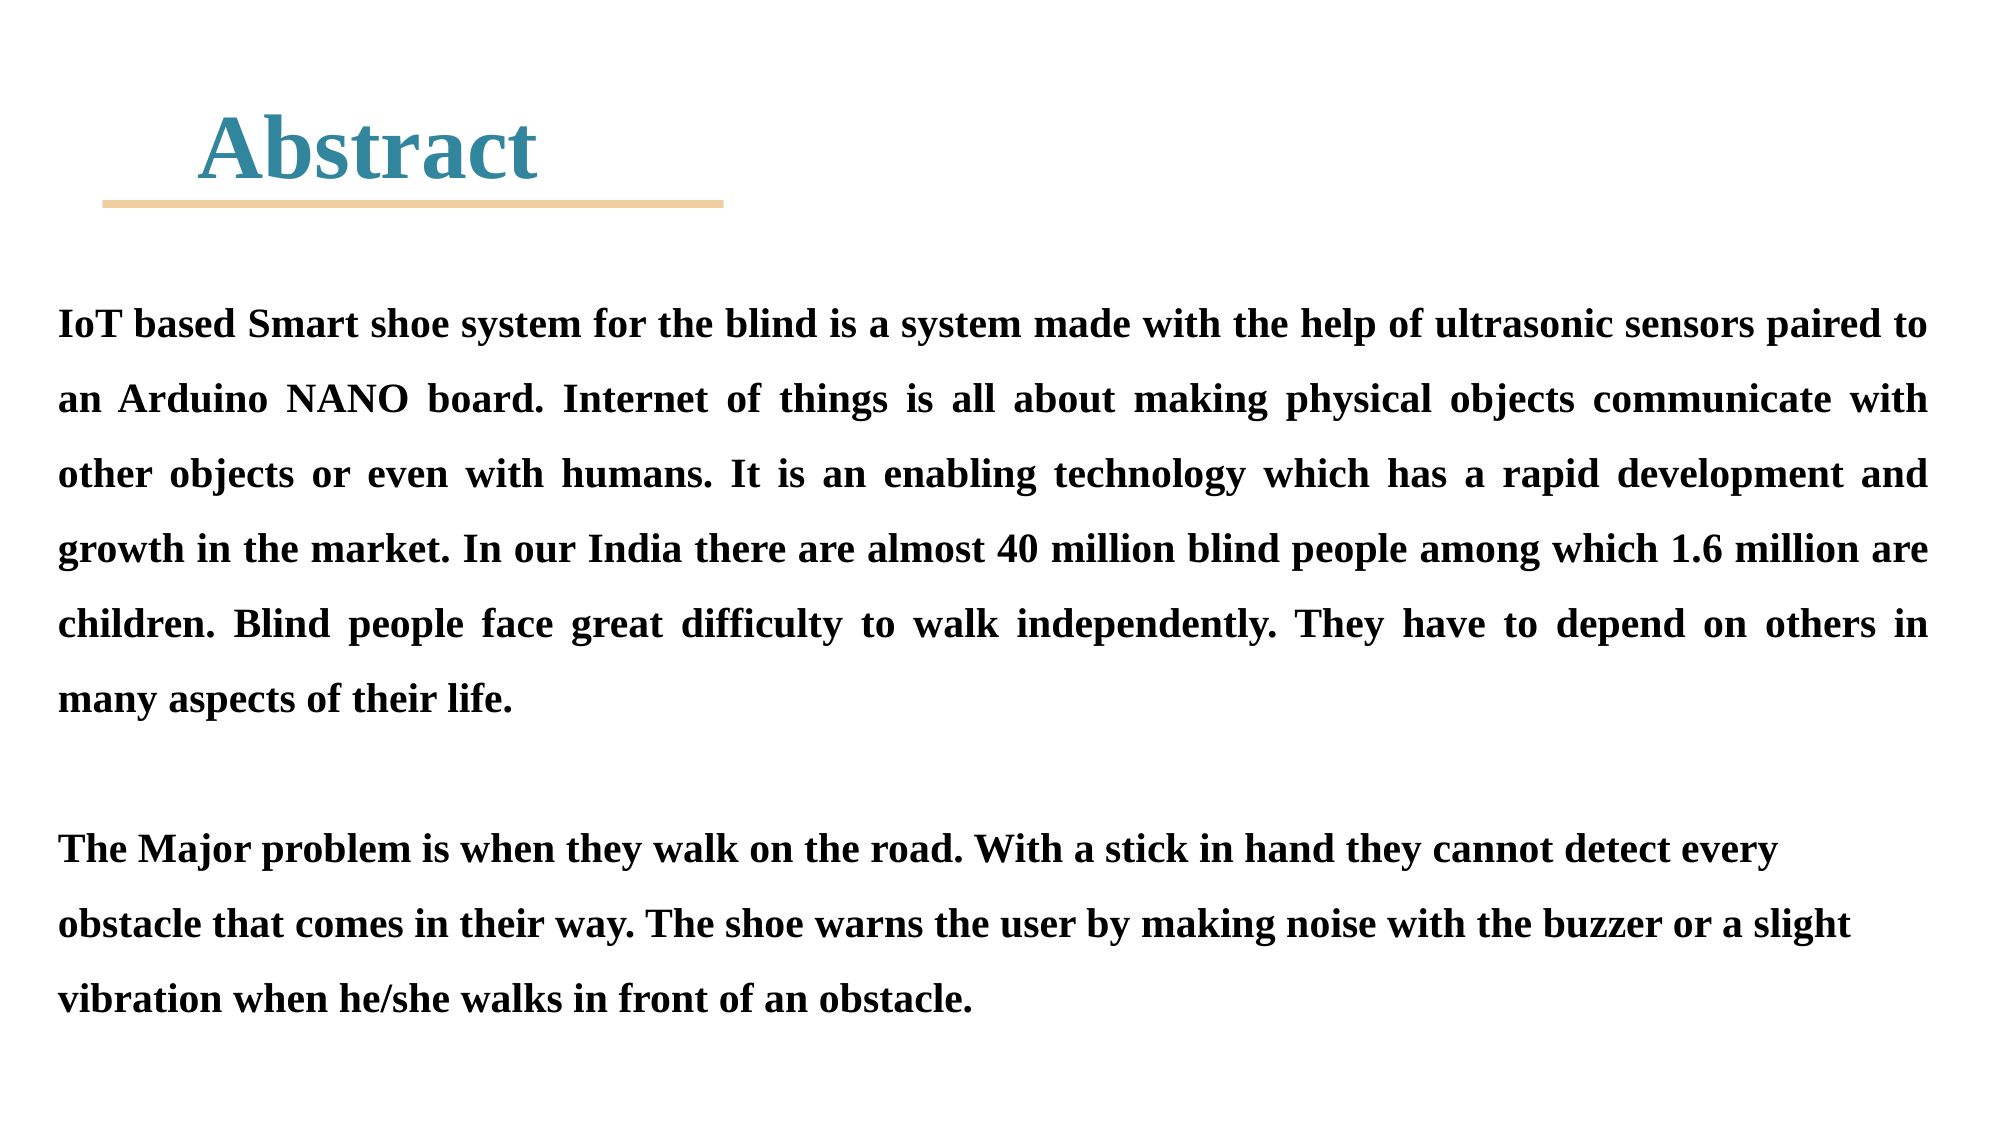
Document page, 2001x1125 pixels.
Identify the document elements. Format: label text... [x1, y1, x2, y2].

text_box IoT based Smart shoe system for the blind is a system made with the help of ultrasonic sensors paired to an Arduino NANO board. Internet of things is all about making physical objects communicate with other objects or even with humans. It is an enabling technology which has a rapid development and growth in the market. In our India there are almost 40 million blind people among which 1.6 million are children. Blind people face great difficulty to walk independently. They have to depend on others in many aspects of their life. The Major problem is when they walk on the road. With a stick in hand they cannot detect every obstacle that comes in their way. The shoe warns the user by making noise with the buzzer or a slight vibration when he/she walks in front of an obstacle. [43, 263, 1945, 1074]
picture [102, 199, 724, 209]
text_box Abstract [43, 89, 693, 208]
